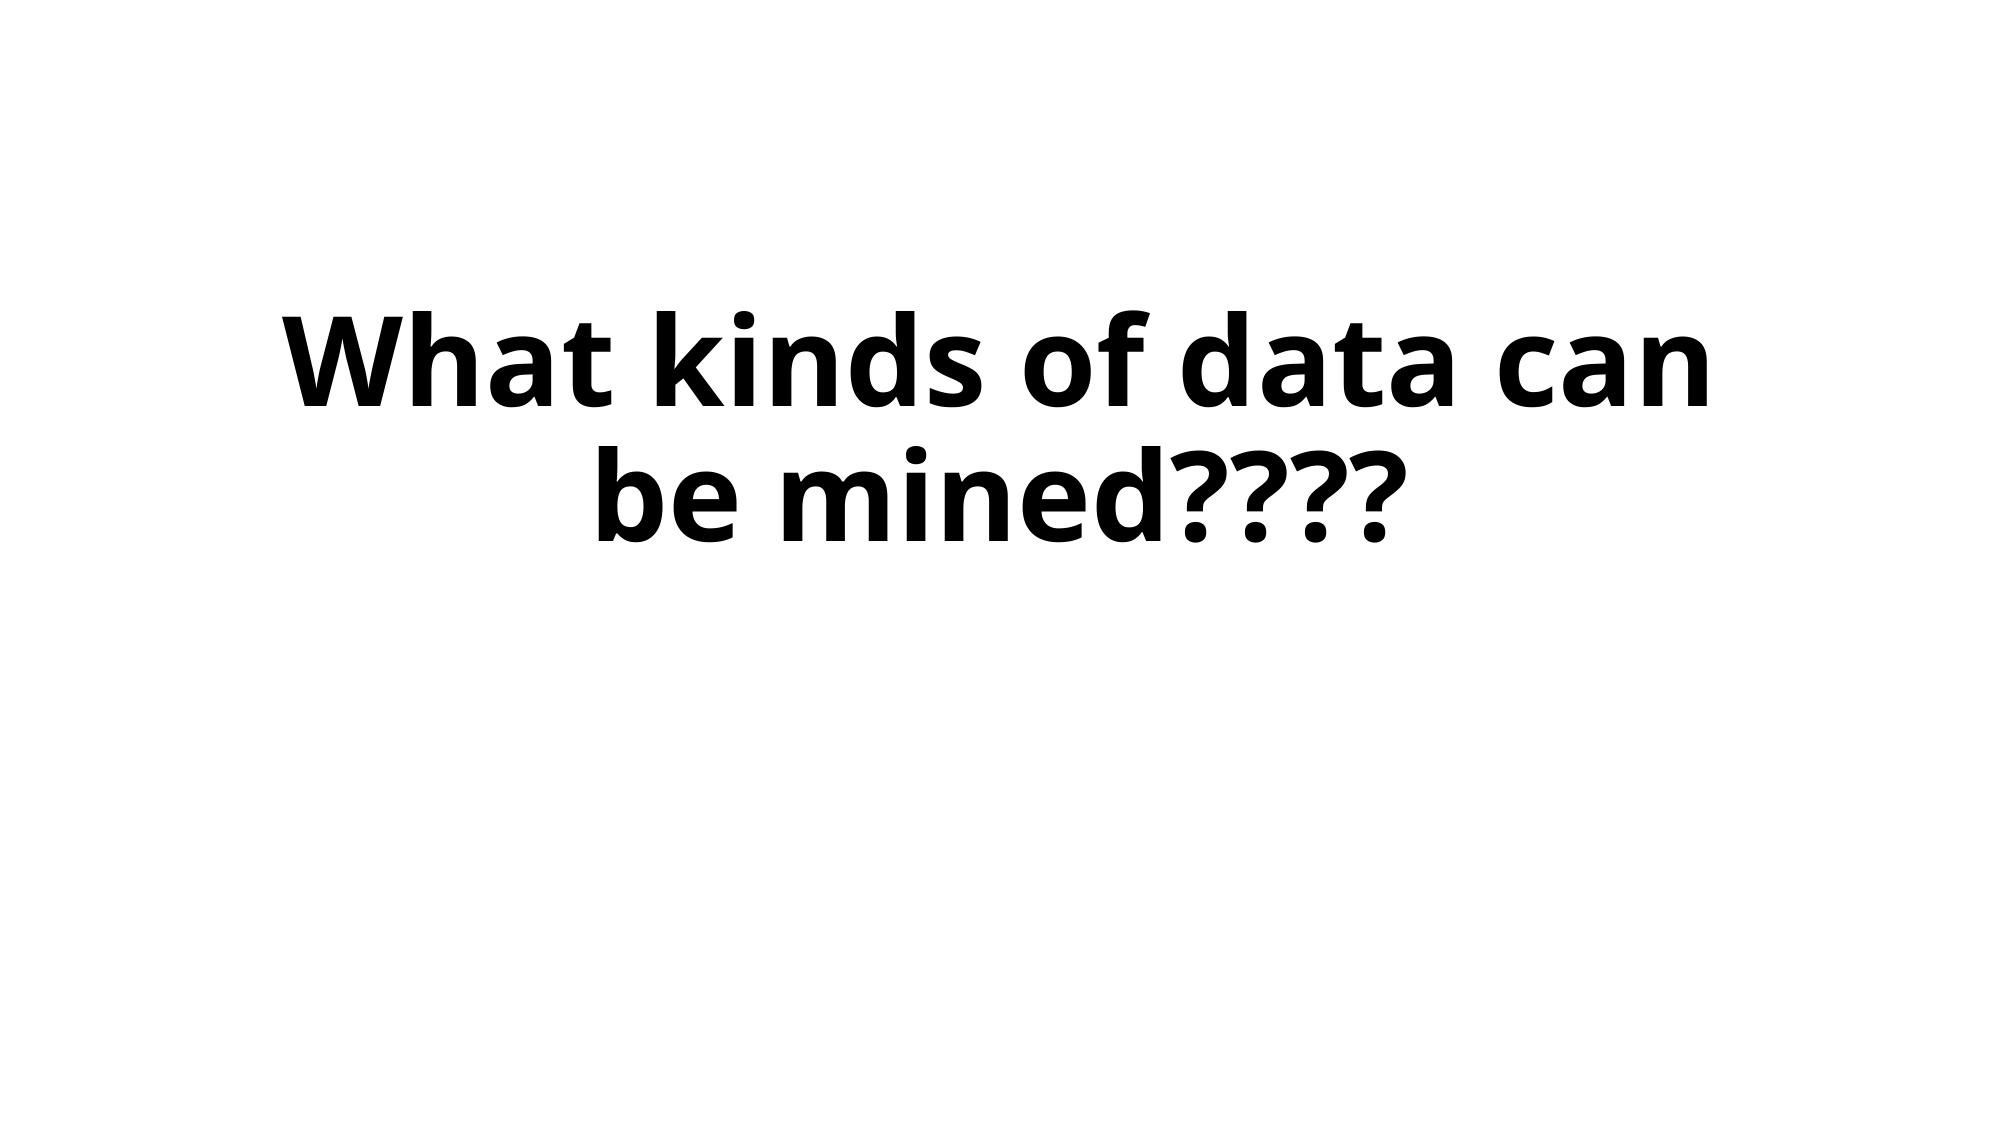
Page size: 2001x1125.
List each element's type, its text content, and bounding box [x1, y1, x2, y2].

title What kinds of data can be mined???? [249, 184, 1750, 576]
